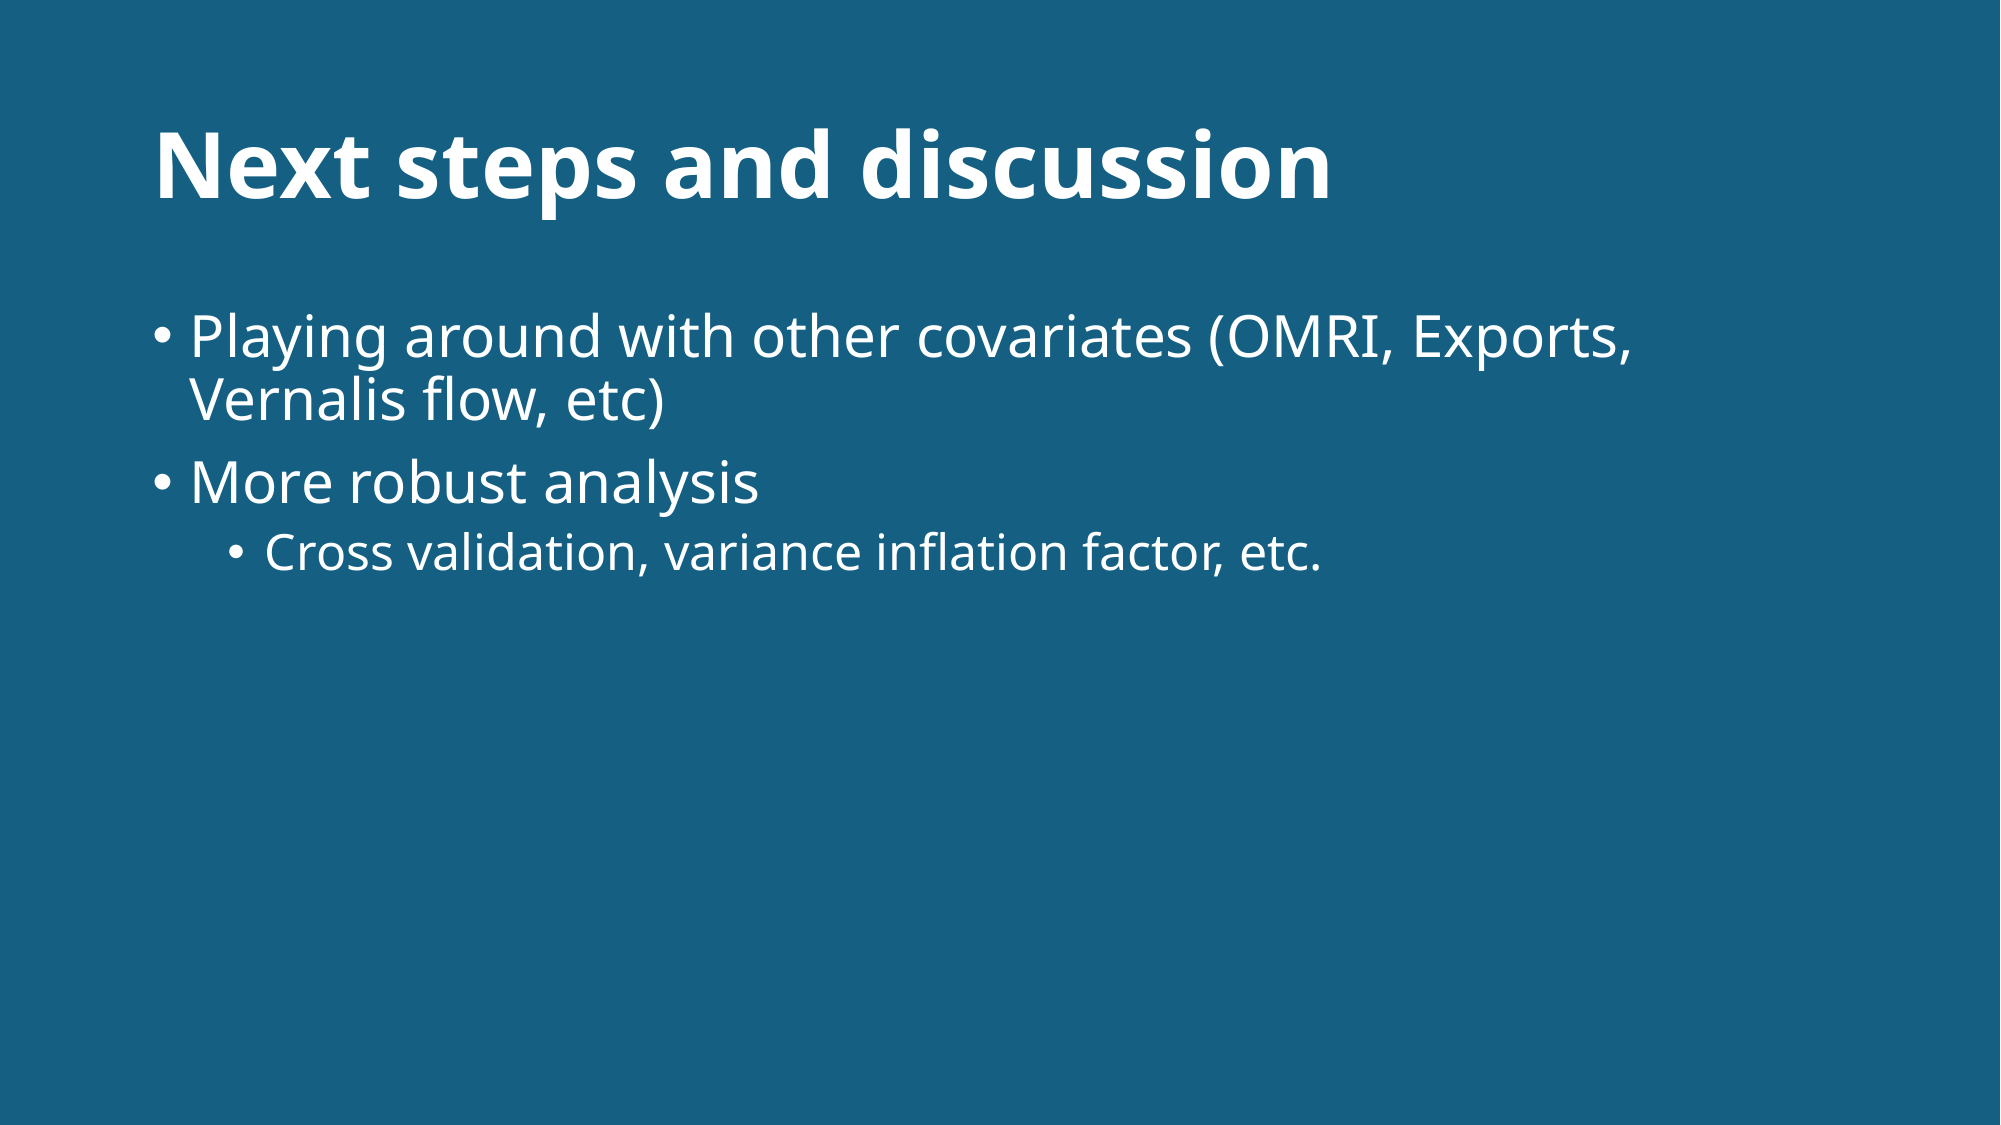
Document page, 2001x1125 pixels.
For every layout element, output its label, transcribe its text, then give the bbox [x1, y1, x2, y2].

title Next steps and discussion [137, 59, 1863, 278]
list Playing around with other covariates (OMRI, Exports, Vernalis flow, etc) More robust analysis Cross validation, variance inflation factor, etc. [137, 299, 1863, 1014]
